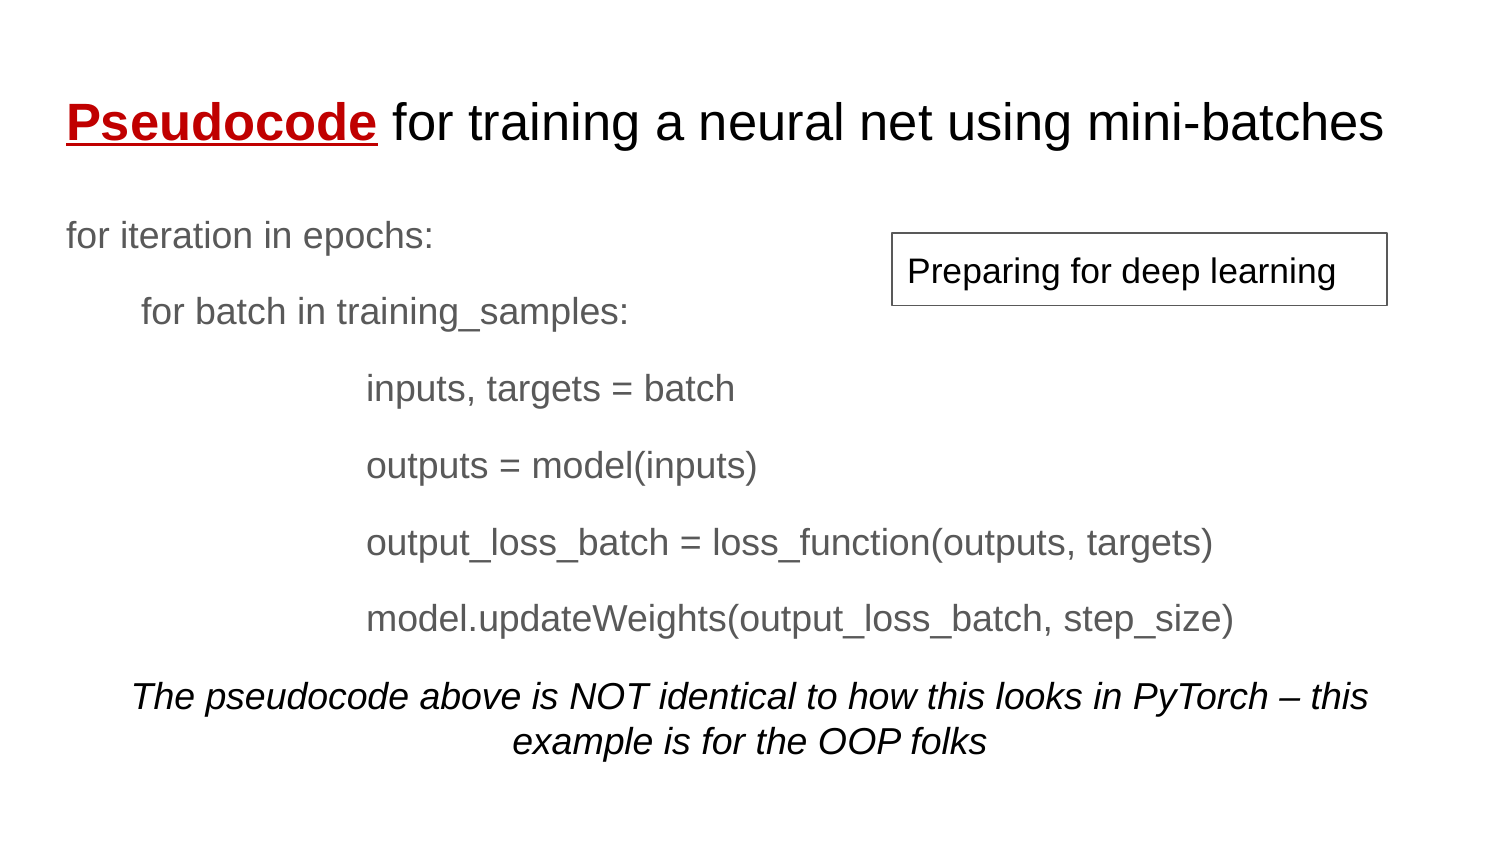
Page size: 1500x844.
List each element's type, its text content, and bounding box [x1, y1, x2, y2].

title Pseudocode for training a neural net using mini-batches [51, 72, 1449, 167]
list for iteration in epochs: for batch in training_samples: inputs, targets = batch outputs = model(inputs) output_loss_batch = loss_function(outputs, targets) model.updateWeights(output_loss_batch, step_size) [51, 189, 1449, 750]
text_box The pseudocode above is NOT identical to how this looks in PyTorch – this example is for the OOP folks [112, 664, 1388, 770]
text_box Preparing for deep learning [892, 232, 1388, 306]
